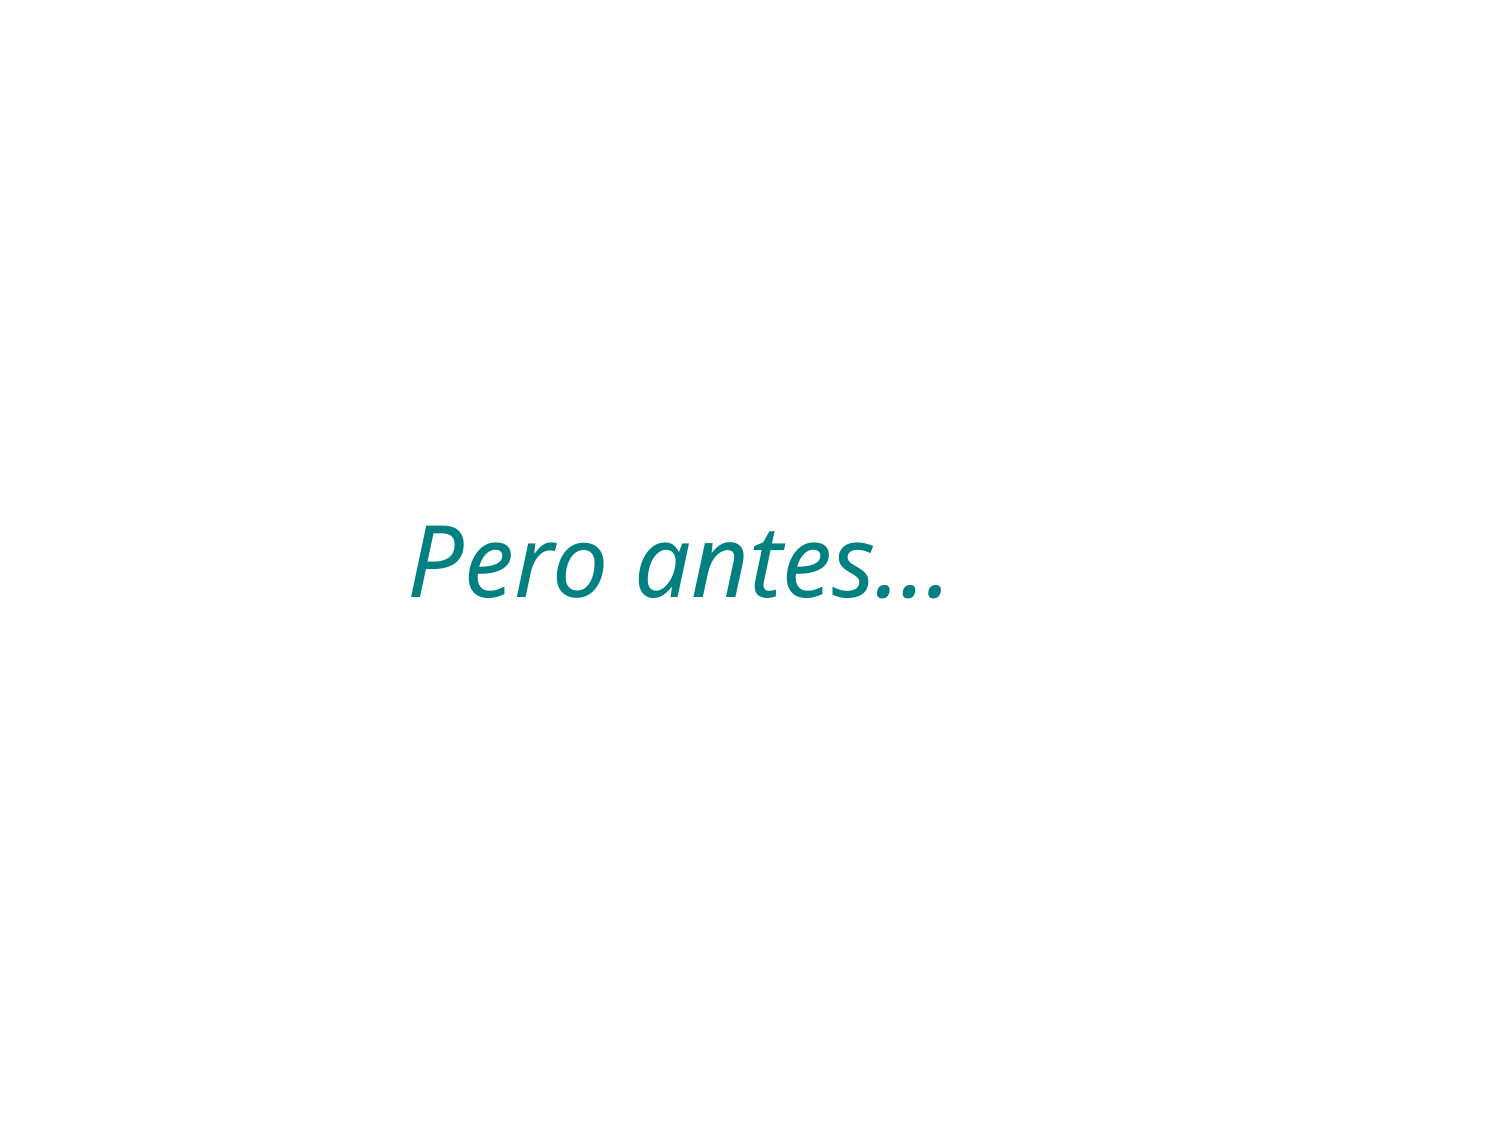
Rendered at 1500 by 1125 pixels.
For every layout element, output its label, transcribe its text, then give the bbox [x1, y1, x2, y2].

title Pero antes… [399, 434, 1101, 691]
